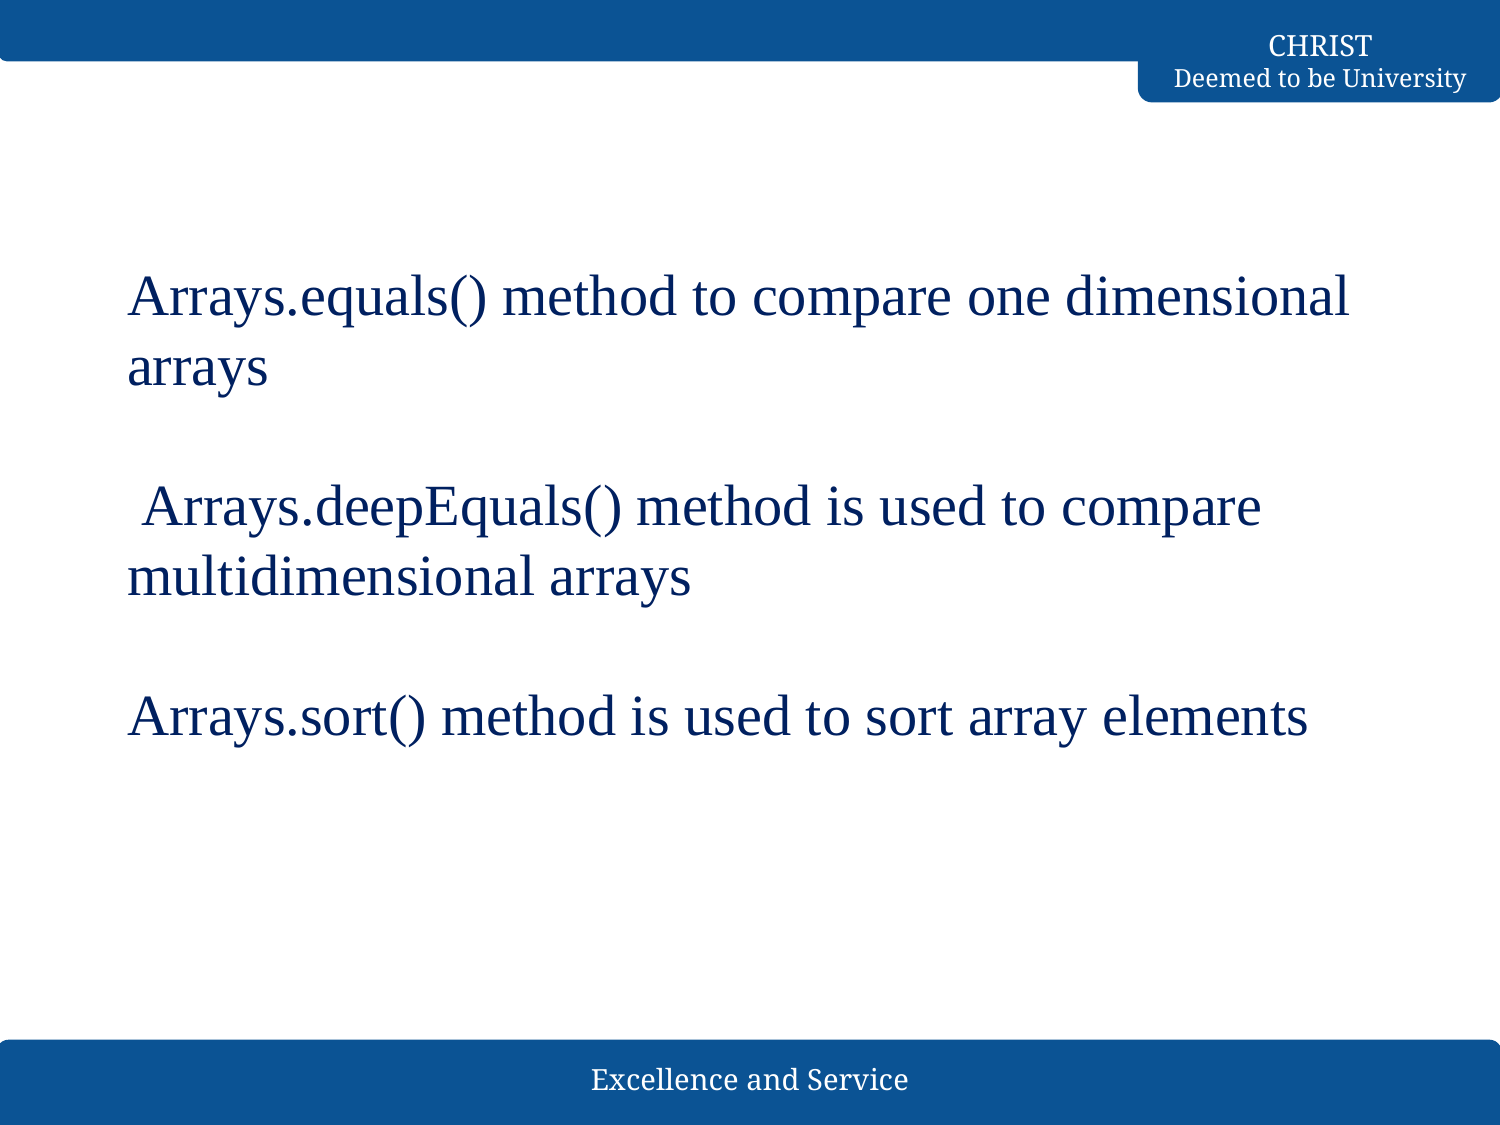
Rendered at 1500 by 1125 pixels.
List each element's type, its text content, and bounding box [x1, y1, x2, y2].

text_box Arrays.equals() method to compare one dimensional arrays Arrays.deepEquals() method is used to compare multidimensional arrays Arrays.sort() method is used to sort array elements [112, 249, 1438, 825]
